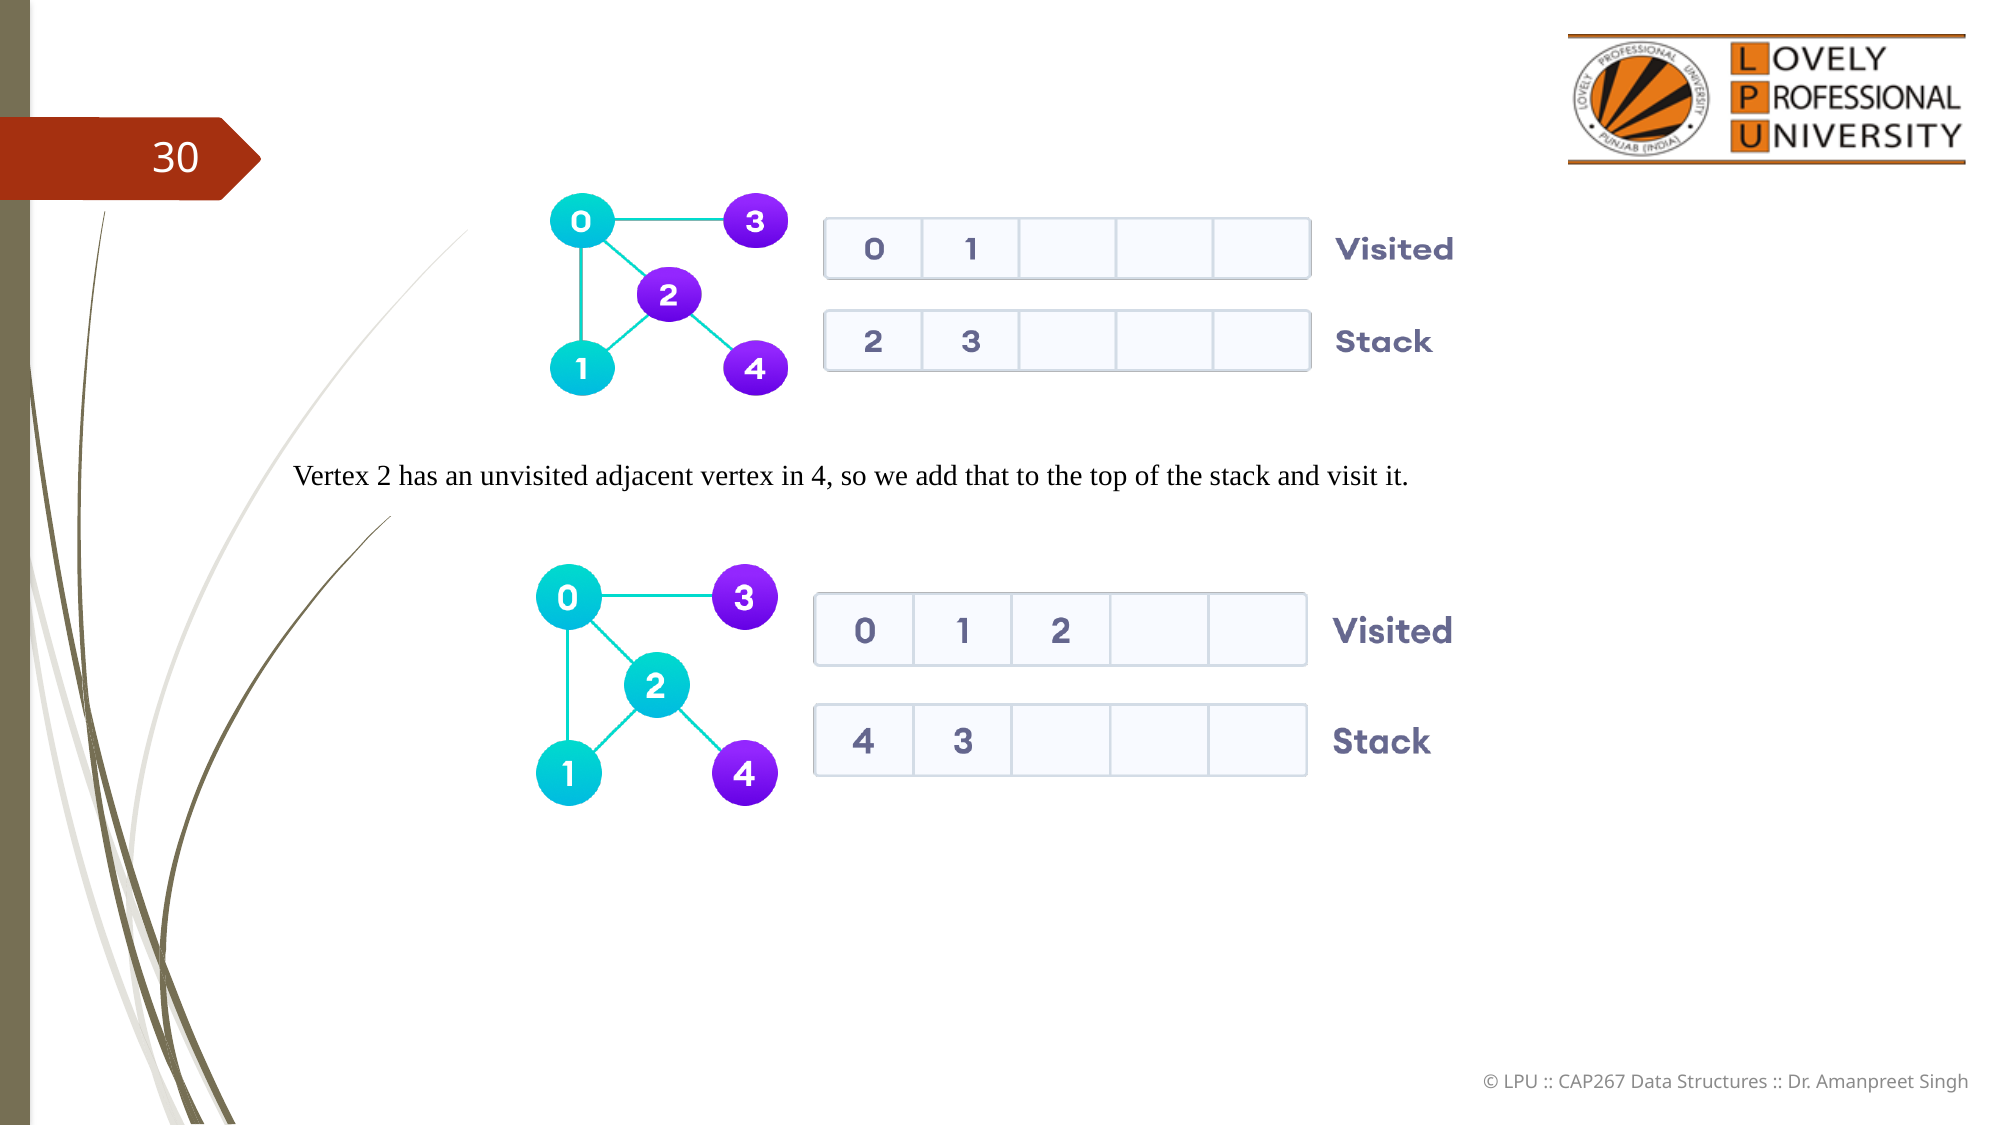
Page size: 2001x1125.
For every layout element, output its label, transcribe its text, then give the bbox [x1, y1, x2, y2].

text_box Vertex 2 has an unvisited adjacent vertex in 4, so we add that to the top of the stack and visit it. [278, 449, 1902, 499]
picture [465, 143, 1539, 445]
picture [451, 504, 1539, 865]
slide_number 30 [87, 129, 216, 190]
picture [1568, 34, 1970, 168]
slide_number © LPU :: CAP267 Data Structures :: Dr. Amanpreet Singh [1201, 1050, 1984, 1112]
